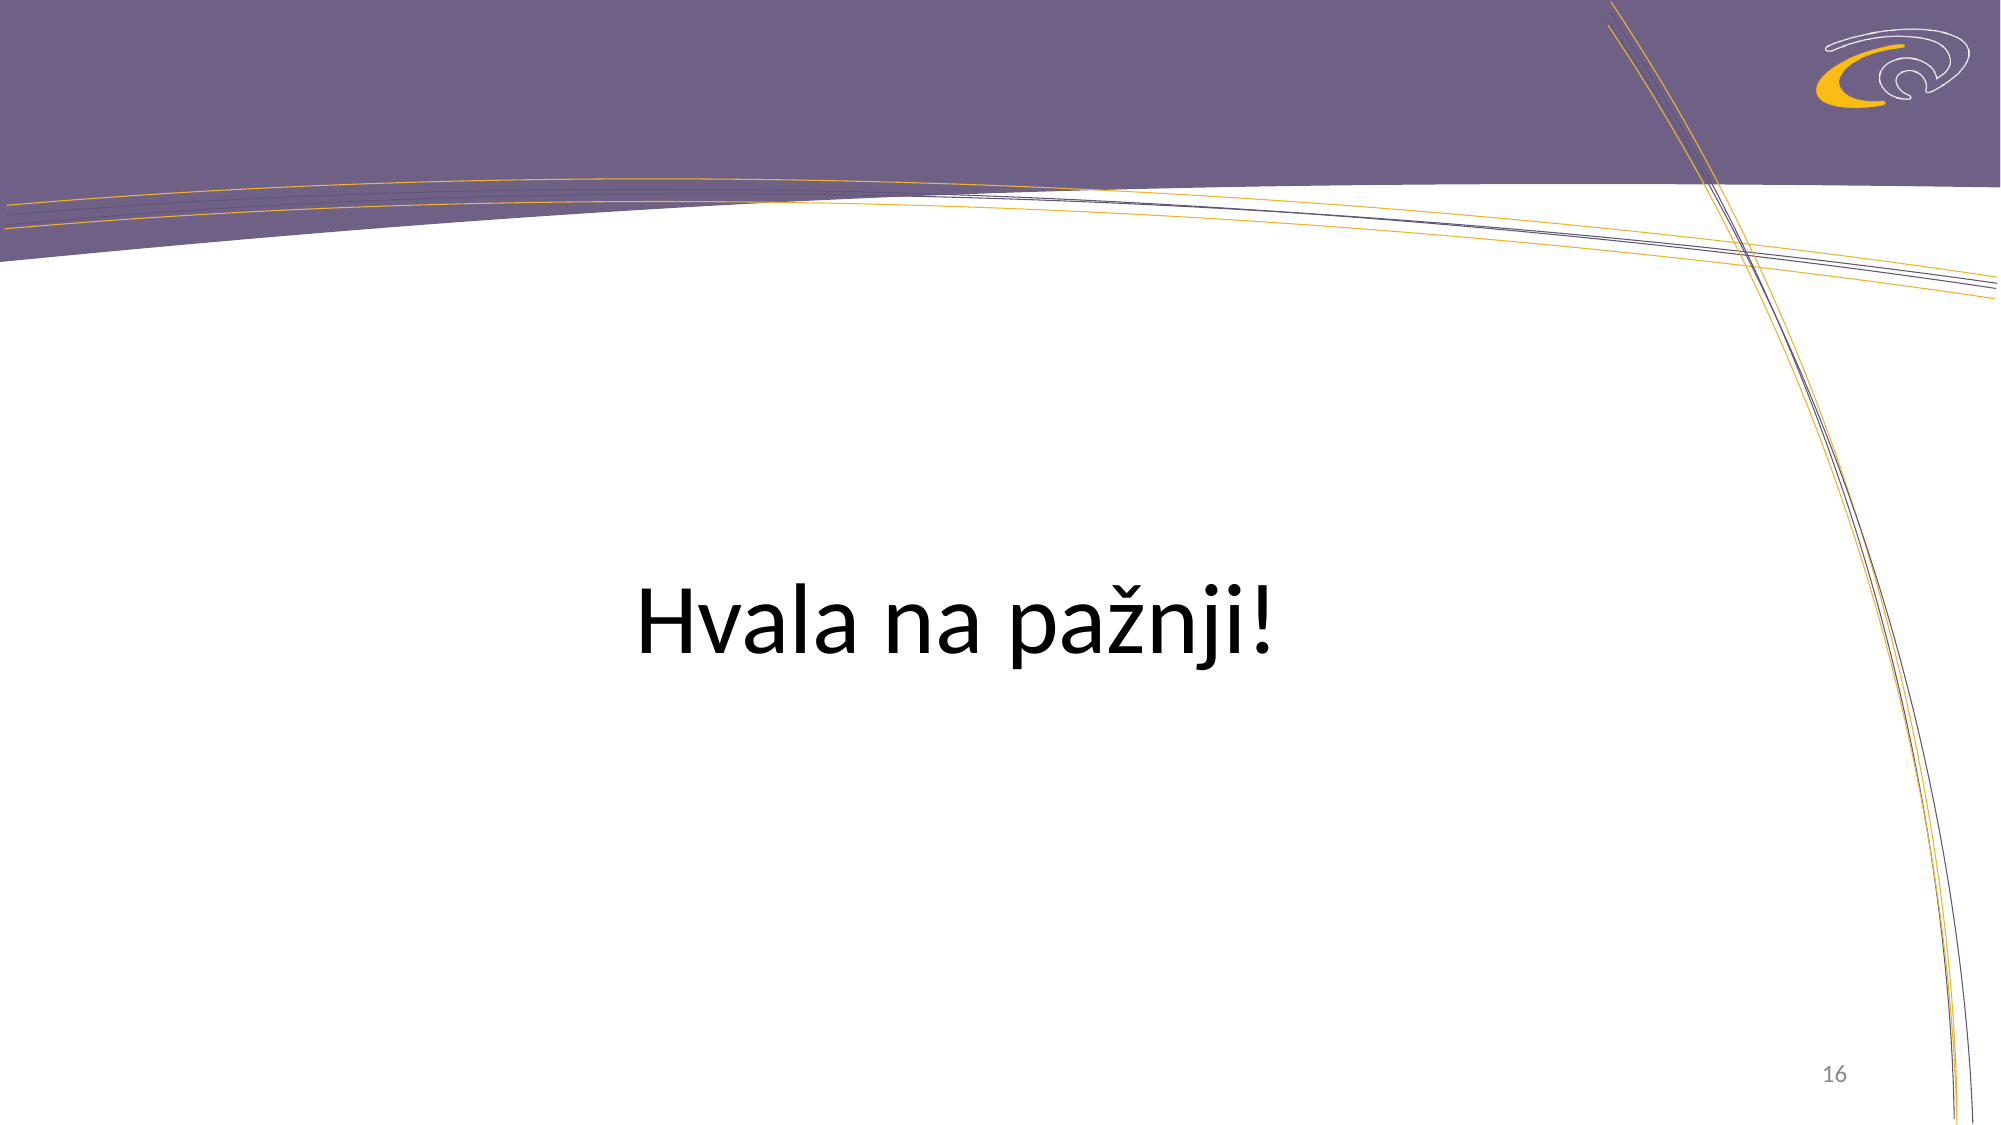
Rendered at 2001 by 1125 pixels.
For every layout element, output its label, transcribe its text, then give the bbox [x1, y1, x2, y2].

slide_number 16 [1412, 1042, 1863, 1103]
picture [1803, 9, 1981, 111]
list Hvala na pažnji! [620, 559, 1498, 686]
